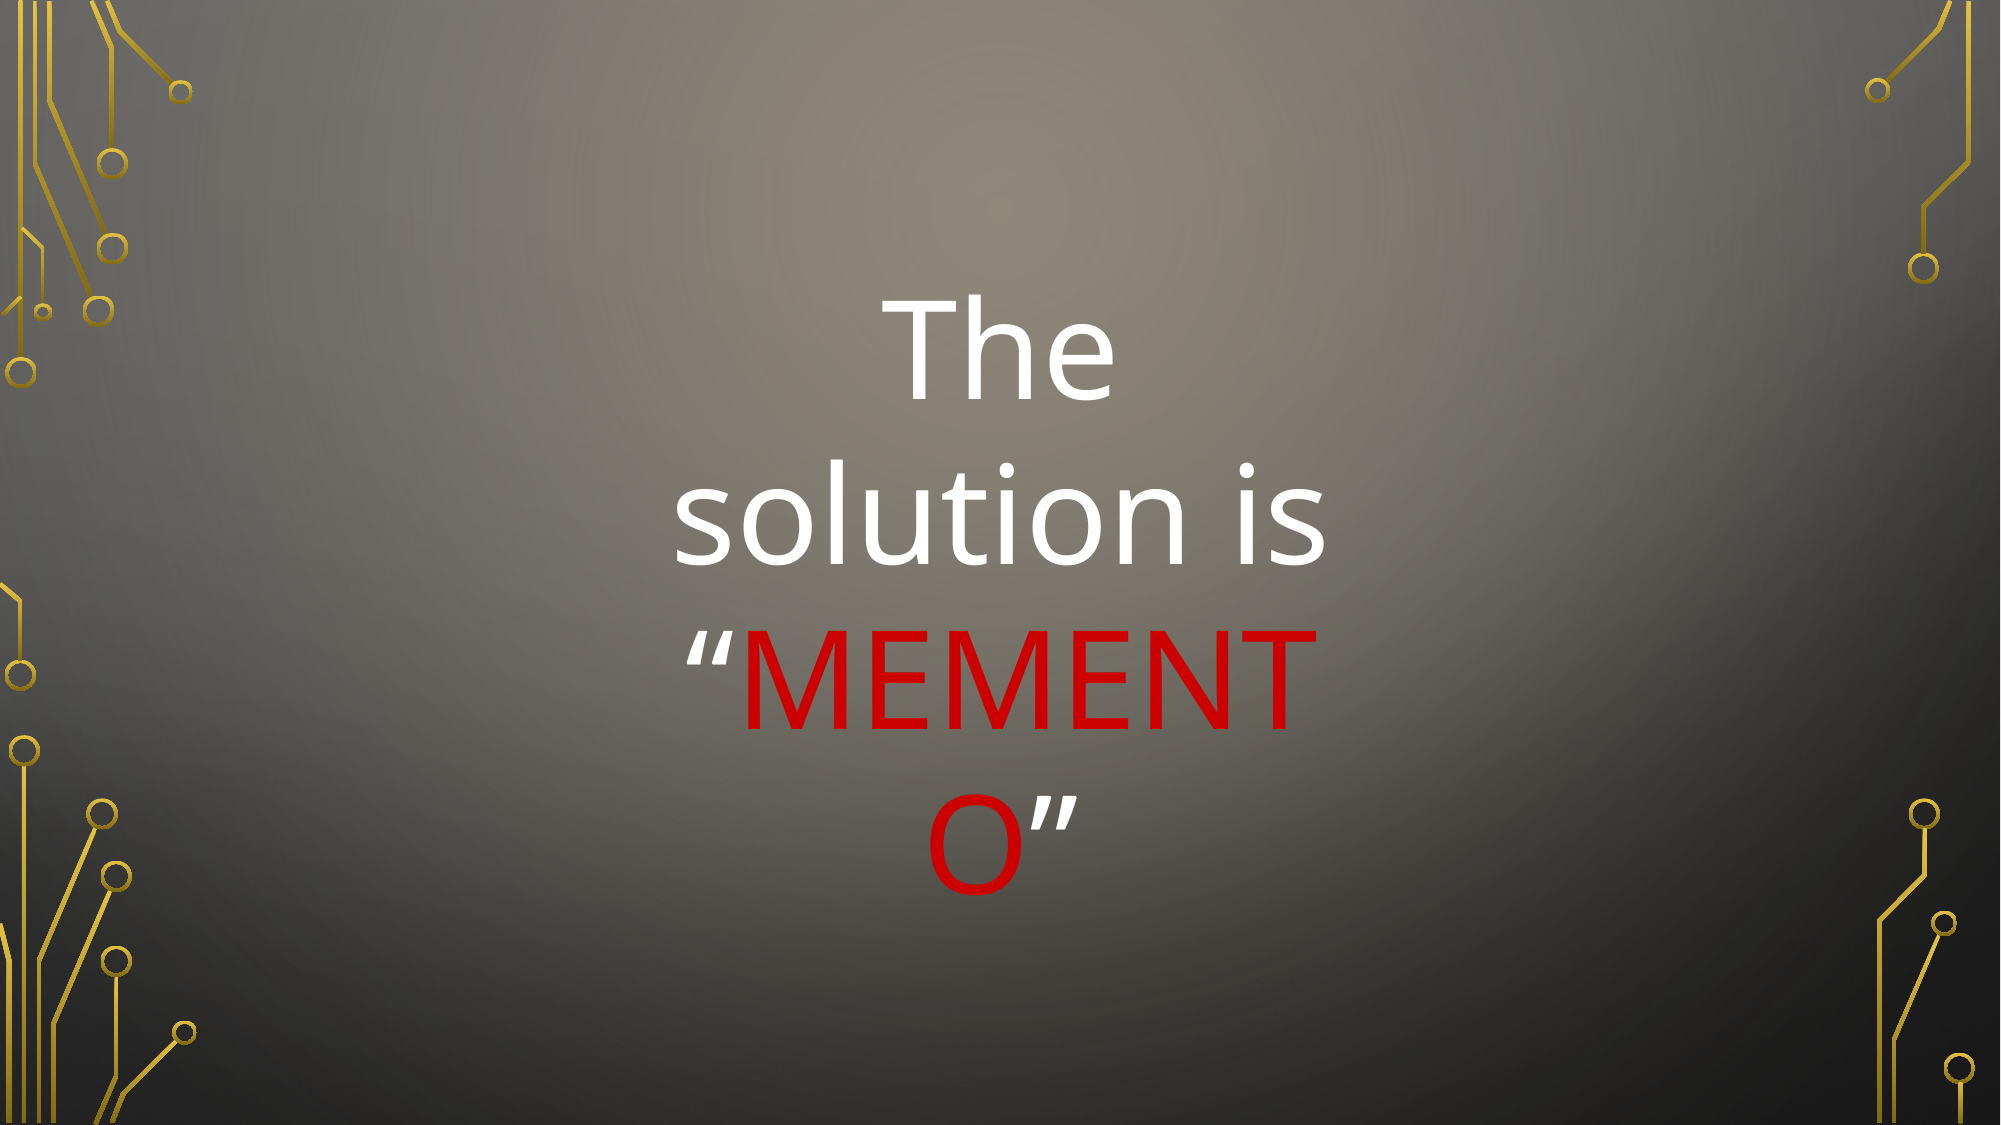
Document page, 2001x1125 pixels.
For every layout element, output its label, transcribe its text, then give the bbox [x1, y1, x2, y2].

text_box The solution is “MEMENTO” [630, 254, 1372, 930]
